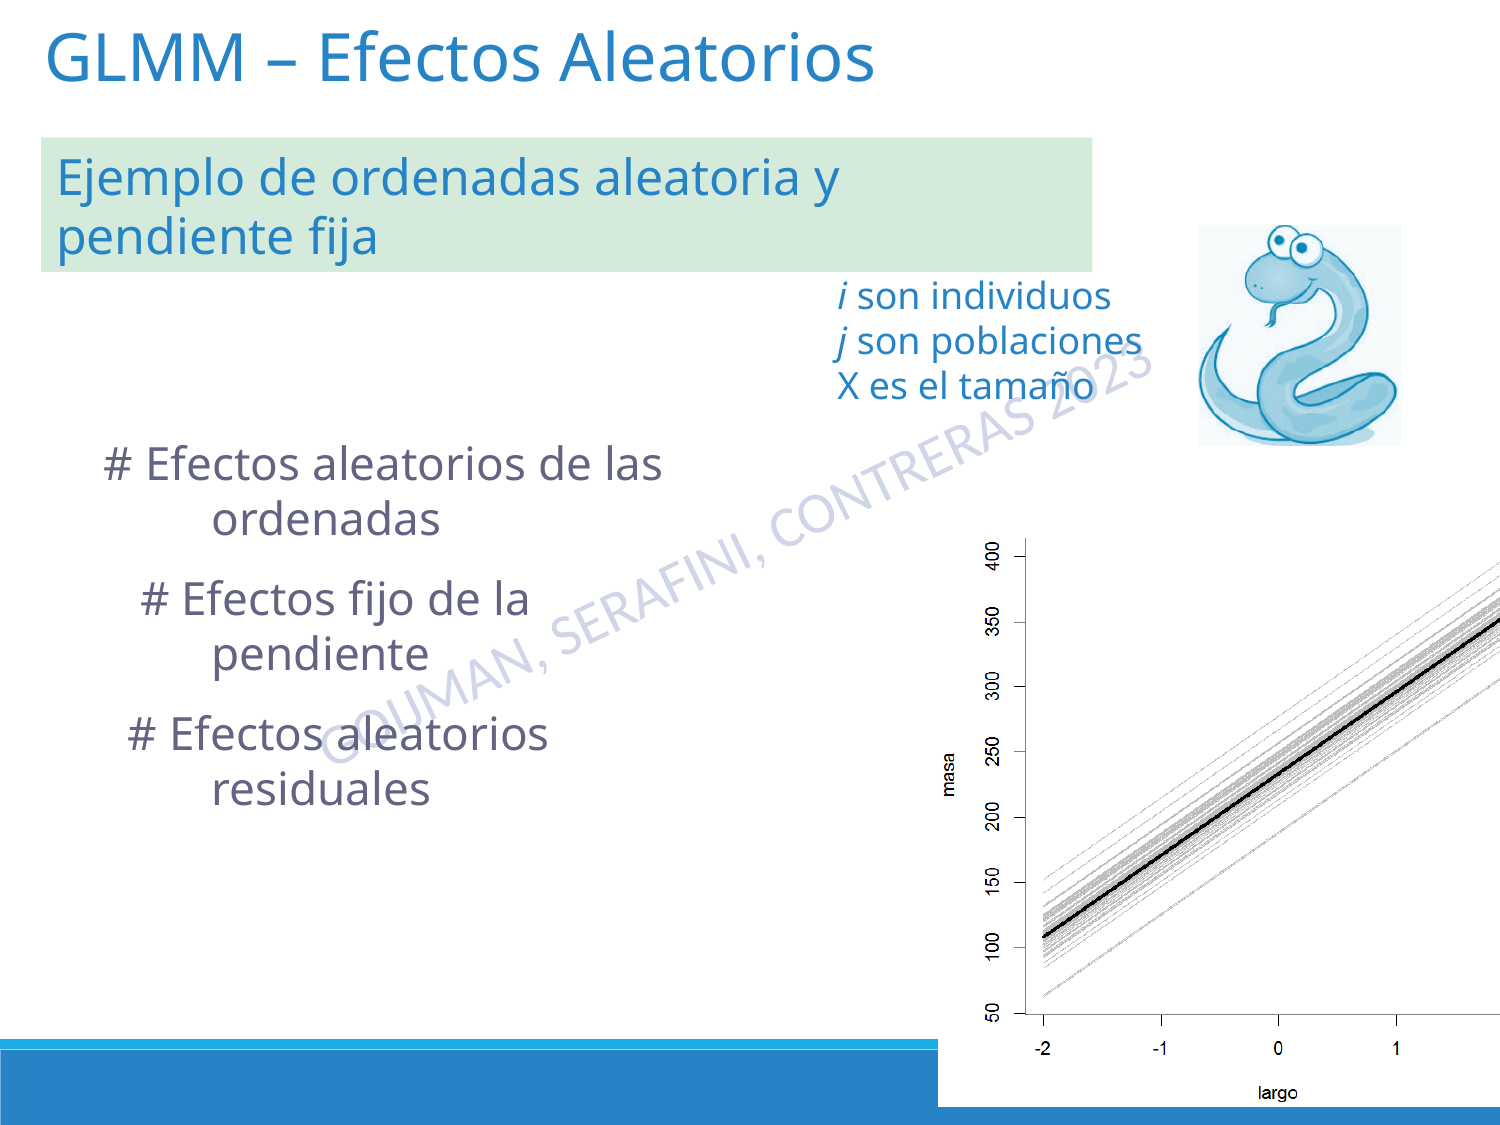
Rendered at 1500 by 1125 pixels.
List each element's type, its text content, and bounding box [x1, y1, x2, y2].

text_box Ejemplo de ordenadas aleatoria y pendiente fija [41, 137, 1093, 273]
text_box GLMM – Efectos Aleatorios [29, 7, 1424, 102]
text_box i son individuos j son poblaciones X es el tamaño [822, 264, 1158, 450]
picture [937, 538, 1500, 1108]
picture [1198, 225, 1401, 446]
